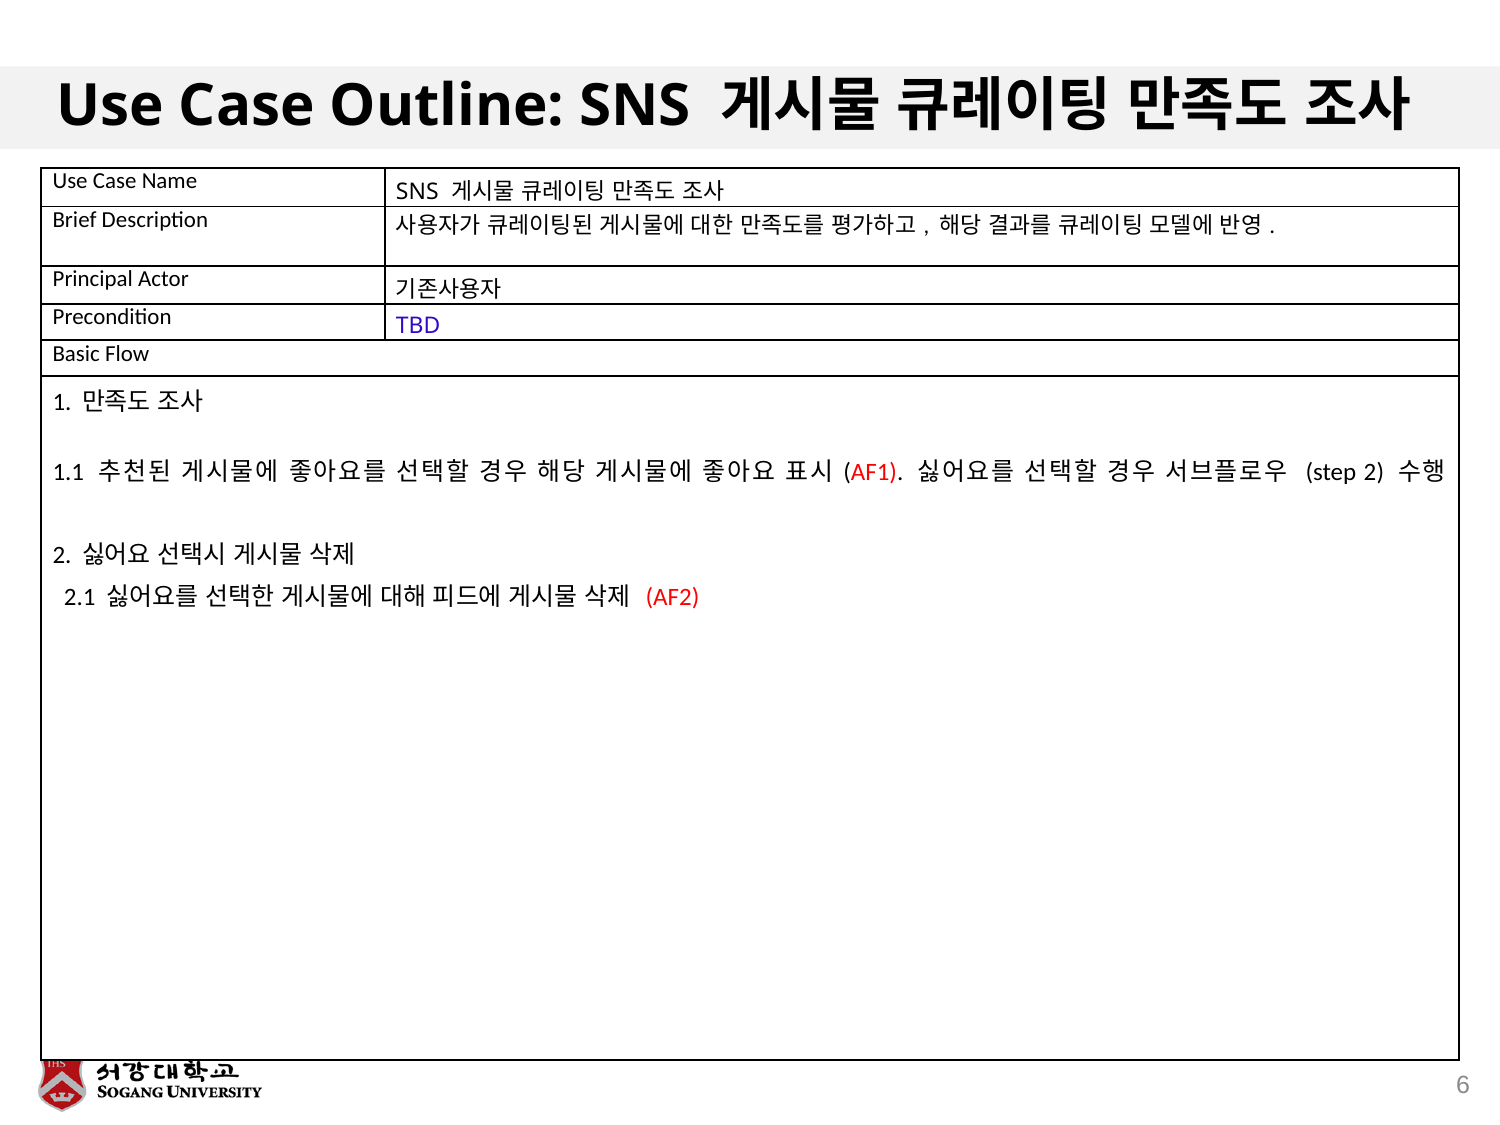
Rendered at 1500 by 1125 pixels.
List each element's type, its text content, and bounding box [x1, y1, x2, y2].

table_cell Principal Actor [42, 267, 384, 303]
table_cell Precondition [42, 305, 384, 339]
slide_number 6 [1147, 1053, 1485, 1114]
table_cell Brief Description [42, 207, 384, 265]
picture [0, 1031, 294, 1125]
table_cell 1. 만족도 조사 1.1 추천된 게시물에 좋아요를 선택할 경우 해당 게시물에 좋아요 표시(AF1). 싫어요를 선택할 경우 서브플로우 (step 2) 수행 2. 싫어요 선택시 게시물 삭제 2.1 싫어요를 선택한 게시물에 대해 피드에 게시물 삭제 (AF2) [42, 377, 1458, 1059]
table_cell 기존사용자 [386, 267, 1458, 303]
table_header SNS 게시물 큐레이팅 만족도 조사 [386, 169, 1458, 206]
table_cell Basic Flow [42, 341, 1458, 375]
table_cell TBD [386, 305, 1458, 339]
table_cell 사용자가 큐레이팅된 게시물에 대한 만족도를 평가하고, 해당 결과를 큐레이팅 모델에 반영. [386, 207, 1458, 265]
title Use Case Outline: SNS 게시물 큐레이팅 만족도 조사 [41, 64, 1459, 149]
table_header Use Case Name [42, 169, 384, 206]
